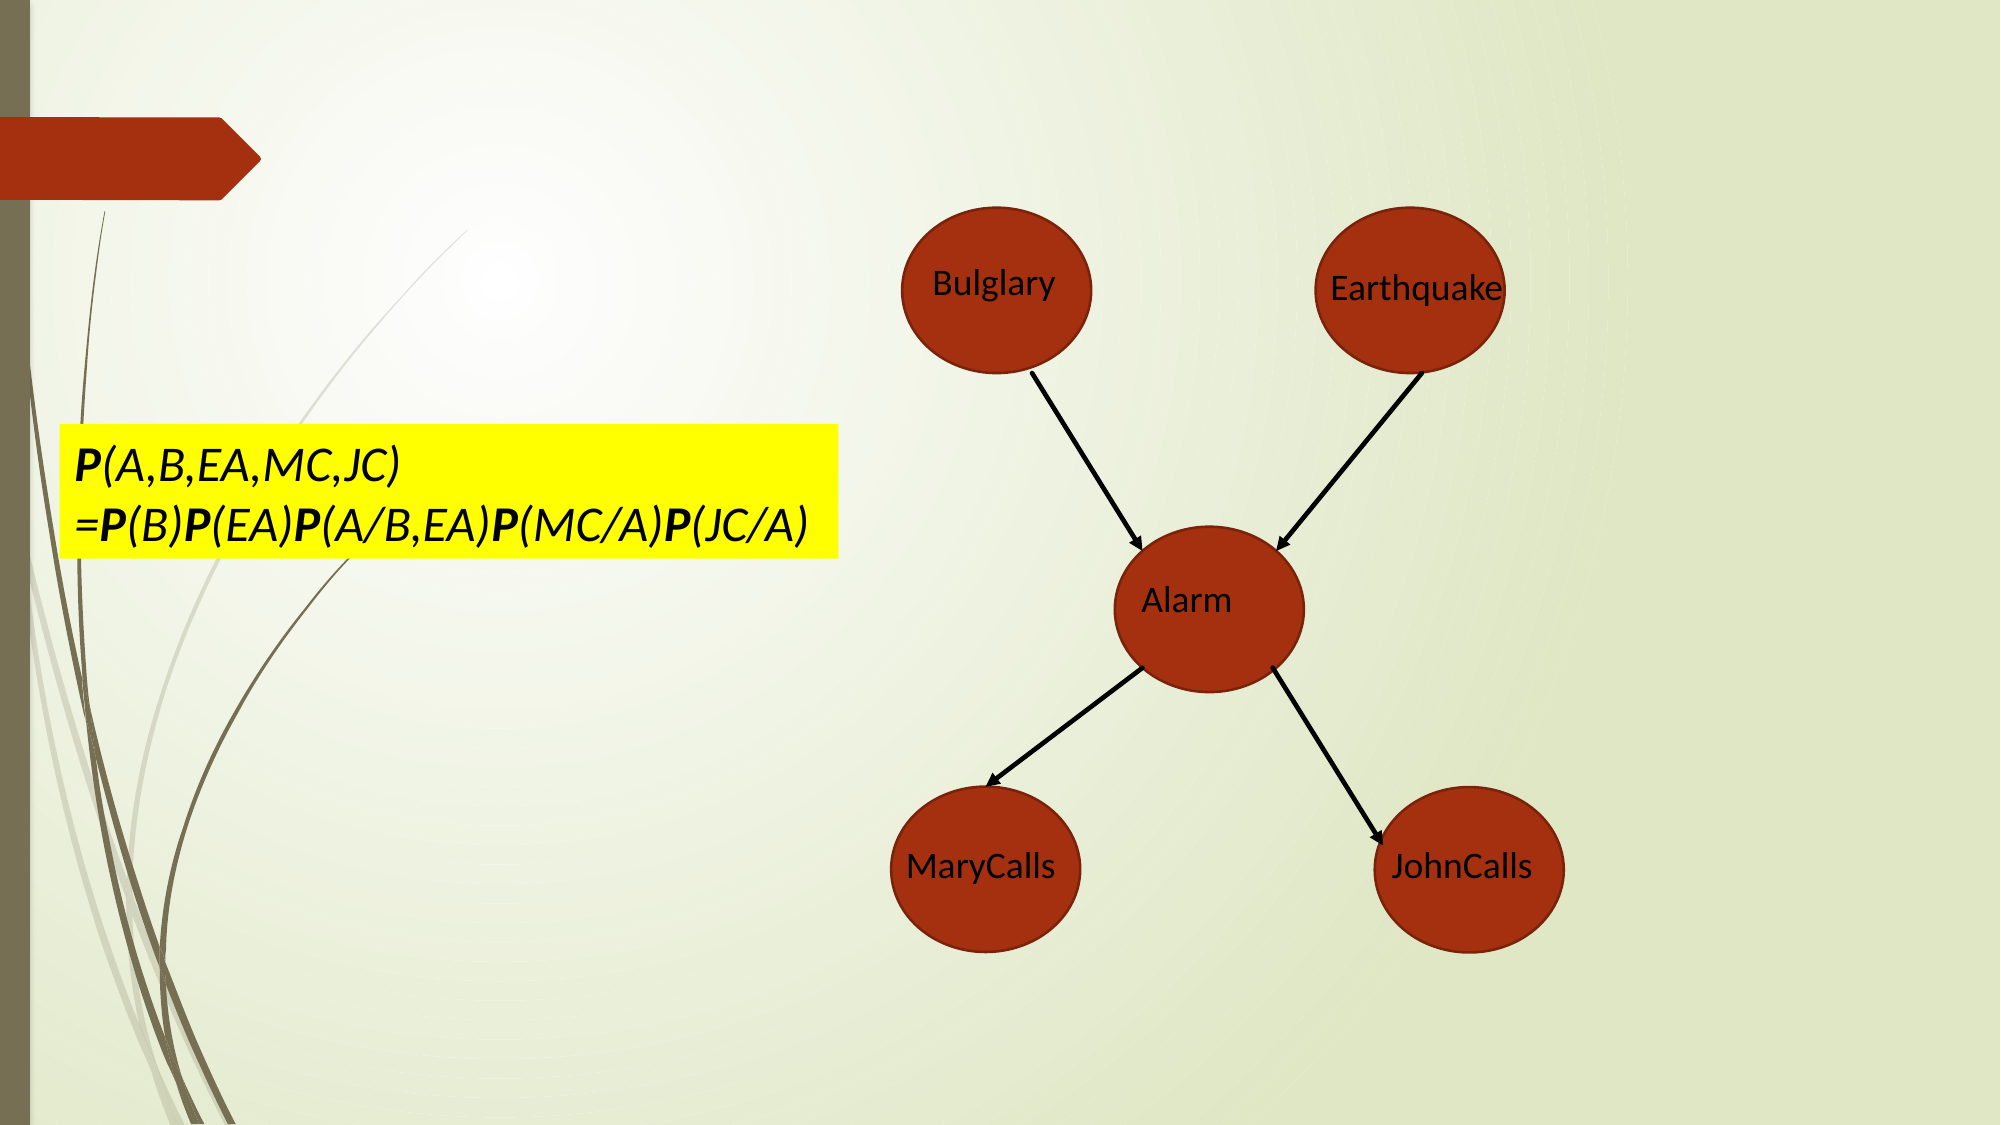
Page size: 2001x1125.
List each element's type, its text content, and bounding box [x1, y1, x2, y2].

text_box P(A,B,EA,MC,JC) =P(B)P(EA)P(A/B,EA)P(MC/A)P(JC/A) [59, 423, 839, 559]
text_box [890, 207, 1581, 953]
